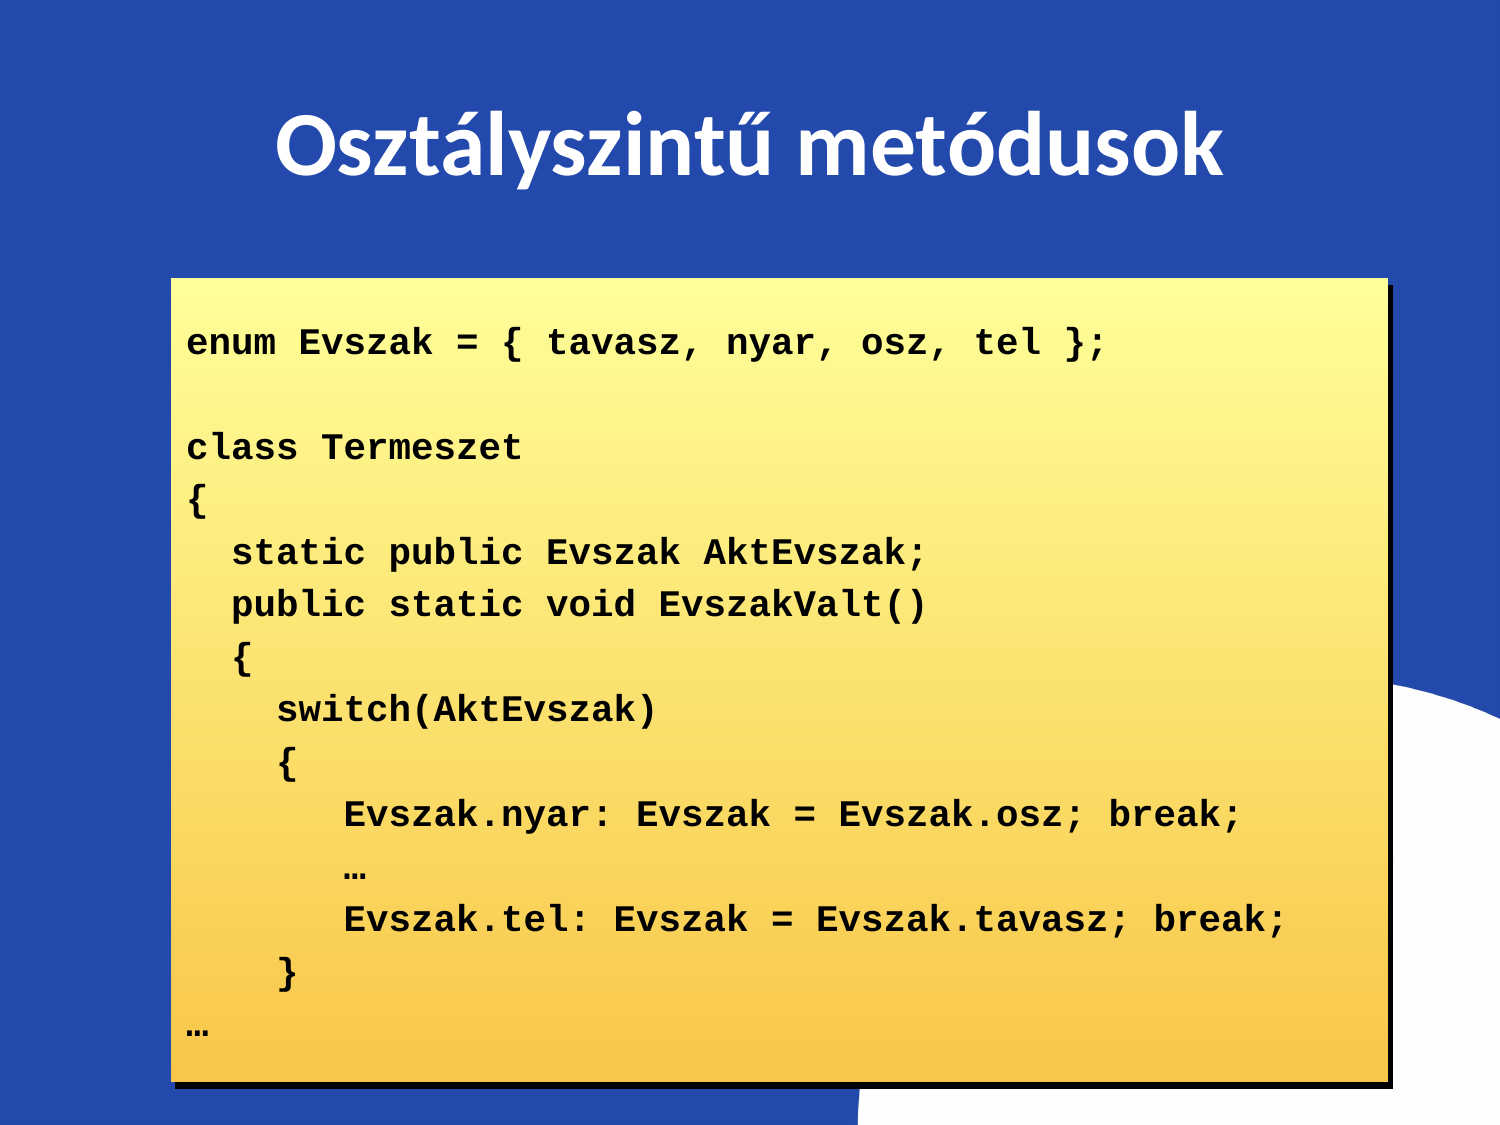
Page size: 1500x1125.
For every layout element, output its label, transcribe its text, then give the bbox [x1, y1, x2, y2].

picture [0, 0, 1500, 1125]
text_box enum Evszak = { tavasz, nyar, osz, tel }; class Termeszet { static public Evszak AktEvszak; public static void EvszakValt() { switch(AktEvszak) { Evszak.nyar: Evszak = Evszak.osz; break; … Evszak.tel: Evszak = Evszak.tavasz; break; } … [171, 278, 1388, 1082]
title Osztályszintű metódusok [75, 45, 1425, 233]
